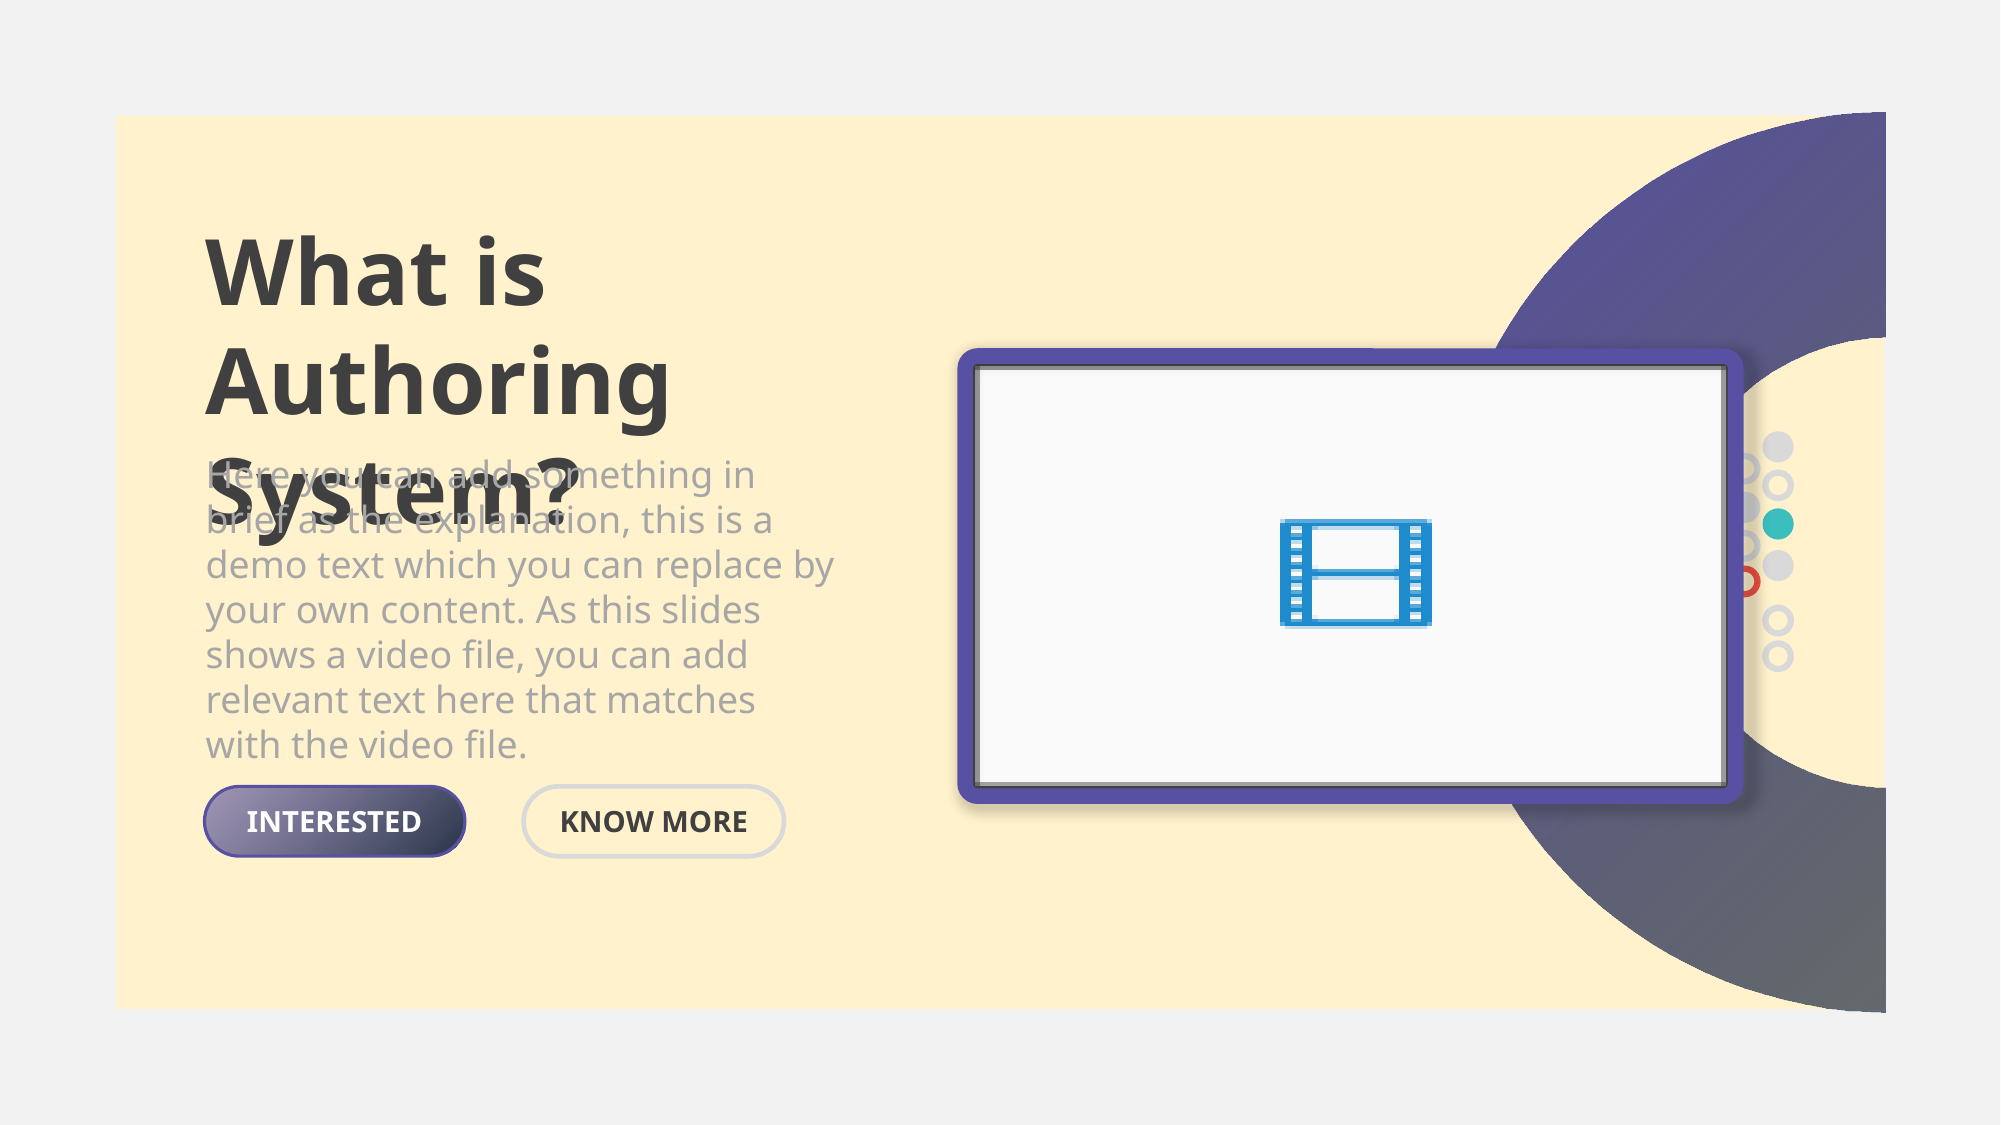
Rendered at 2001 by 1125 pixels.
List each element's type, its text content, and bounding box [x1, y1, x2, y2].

text_box [522, 785, 786, 858]
text_box [1515, 743, 1887, 1014]
text_box [1494, 110, 1887, 382]
text_box KNOW MORE [532, 796, 775, 846]
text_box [1693, 431, 1794, 669]
text_box INTERESTED [213, 796, 456, 846]
text_box [964, 355, 1737, 798]
text_box [203, 785, 466, 858]
text_box What is Authoring System? [190, 205, 962, 551]
text_box Here you can add something in brief as the explanation, this is a demo text which you can replace by your own content. As this slides shows a video file, you can add relevant text here that matches with the video file. [190, 443, 857, 774]
